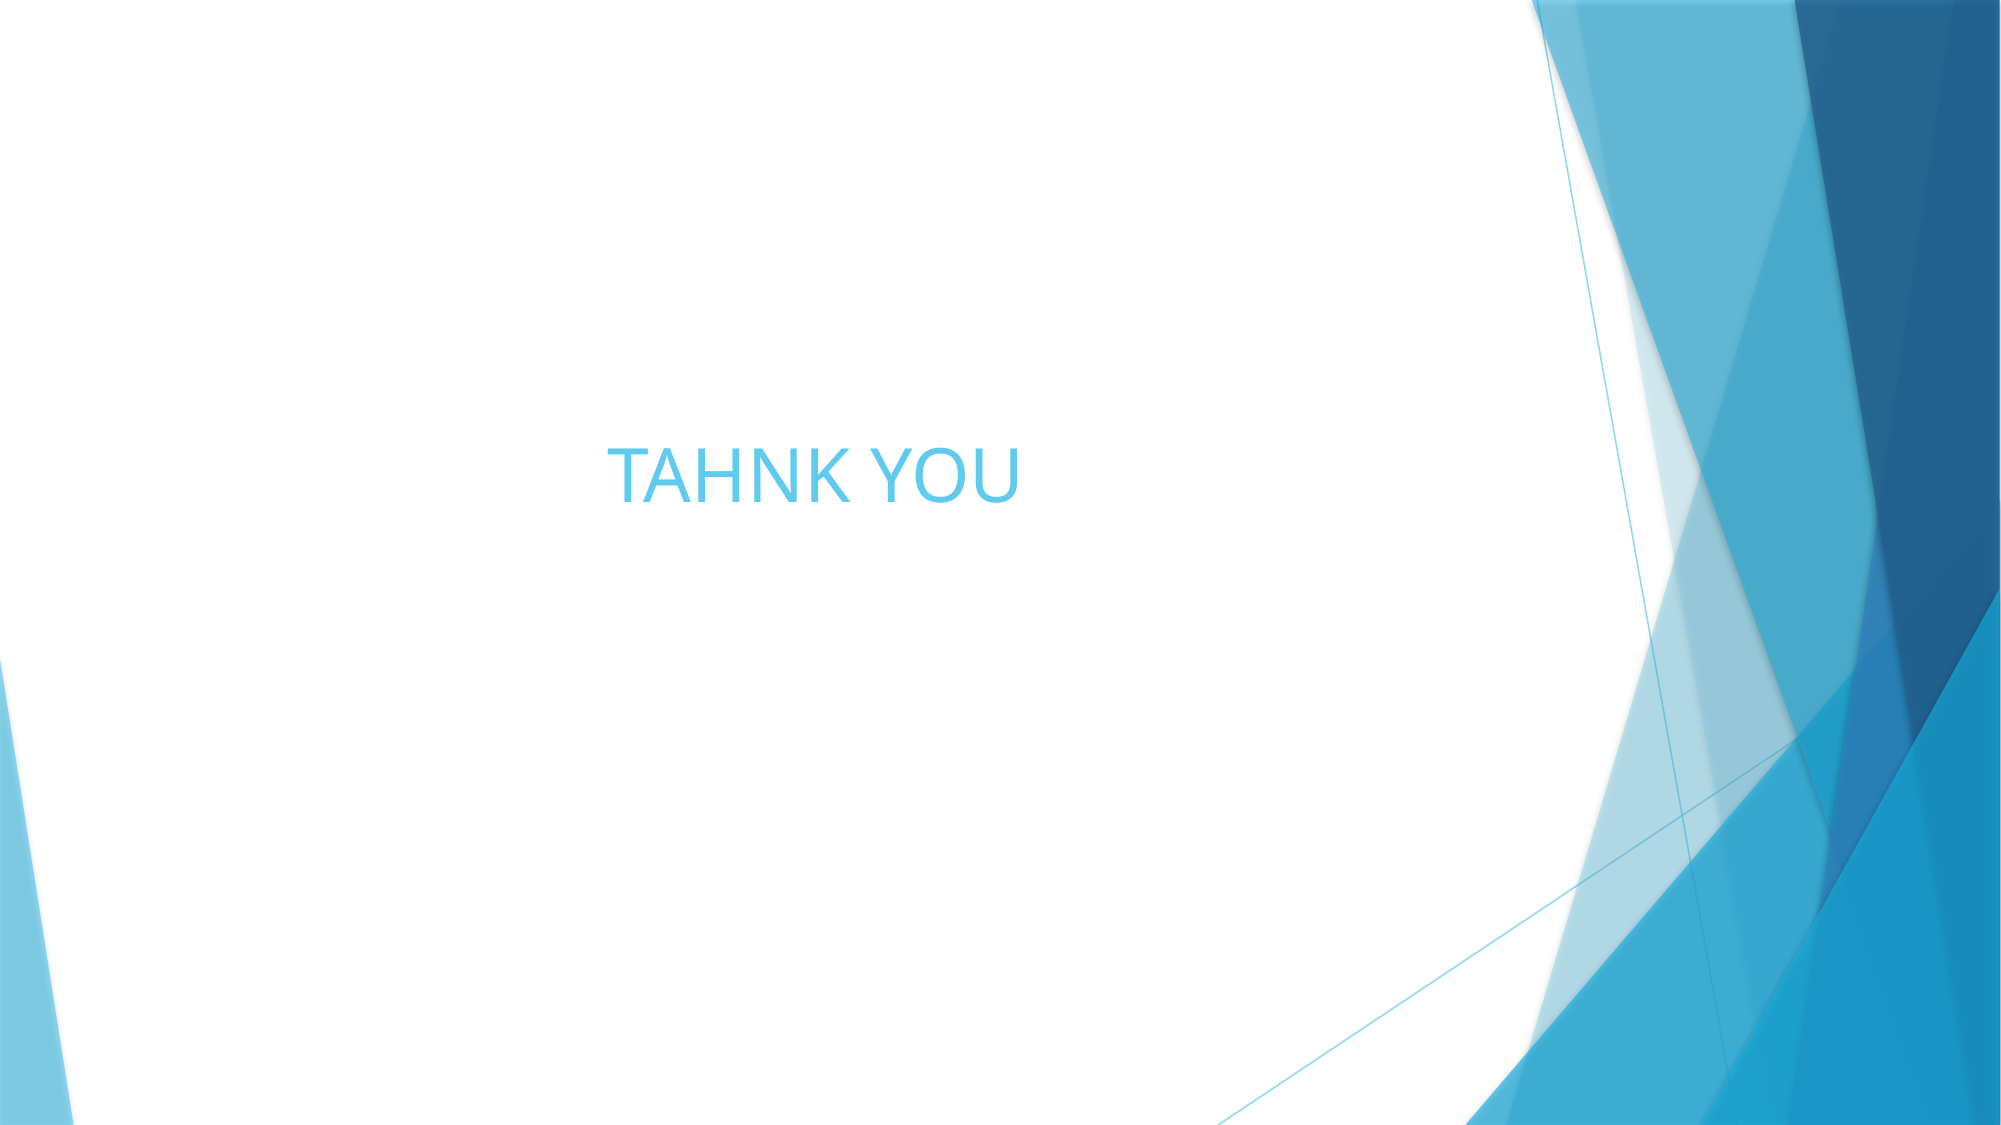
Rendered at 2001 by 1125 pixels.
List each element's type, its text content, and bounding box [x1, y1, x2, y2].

title TAHNK YOU [111, 419, 1522, 541]
